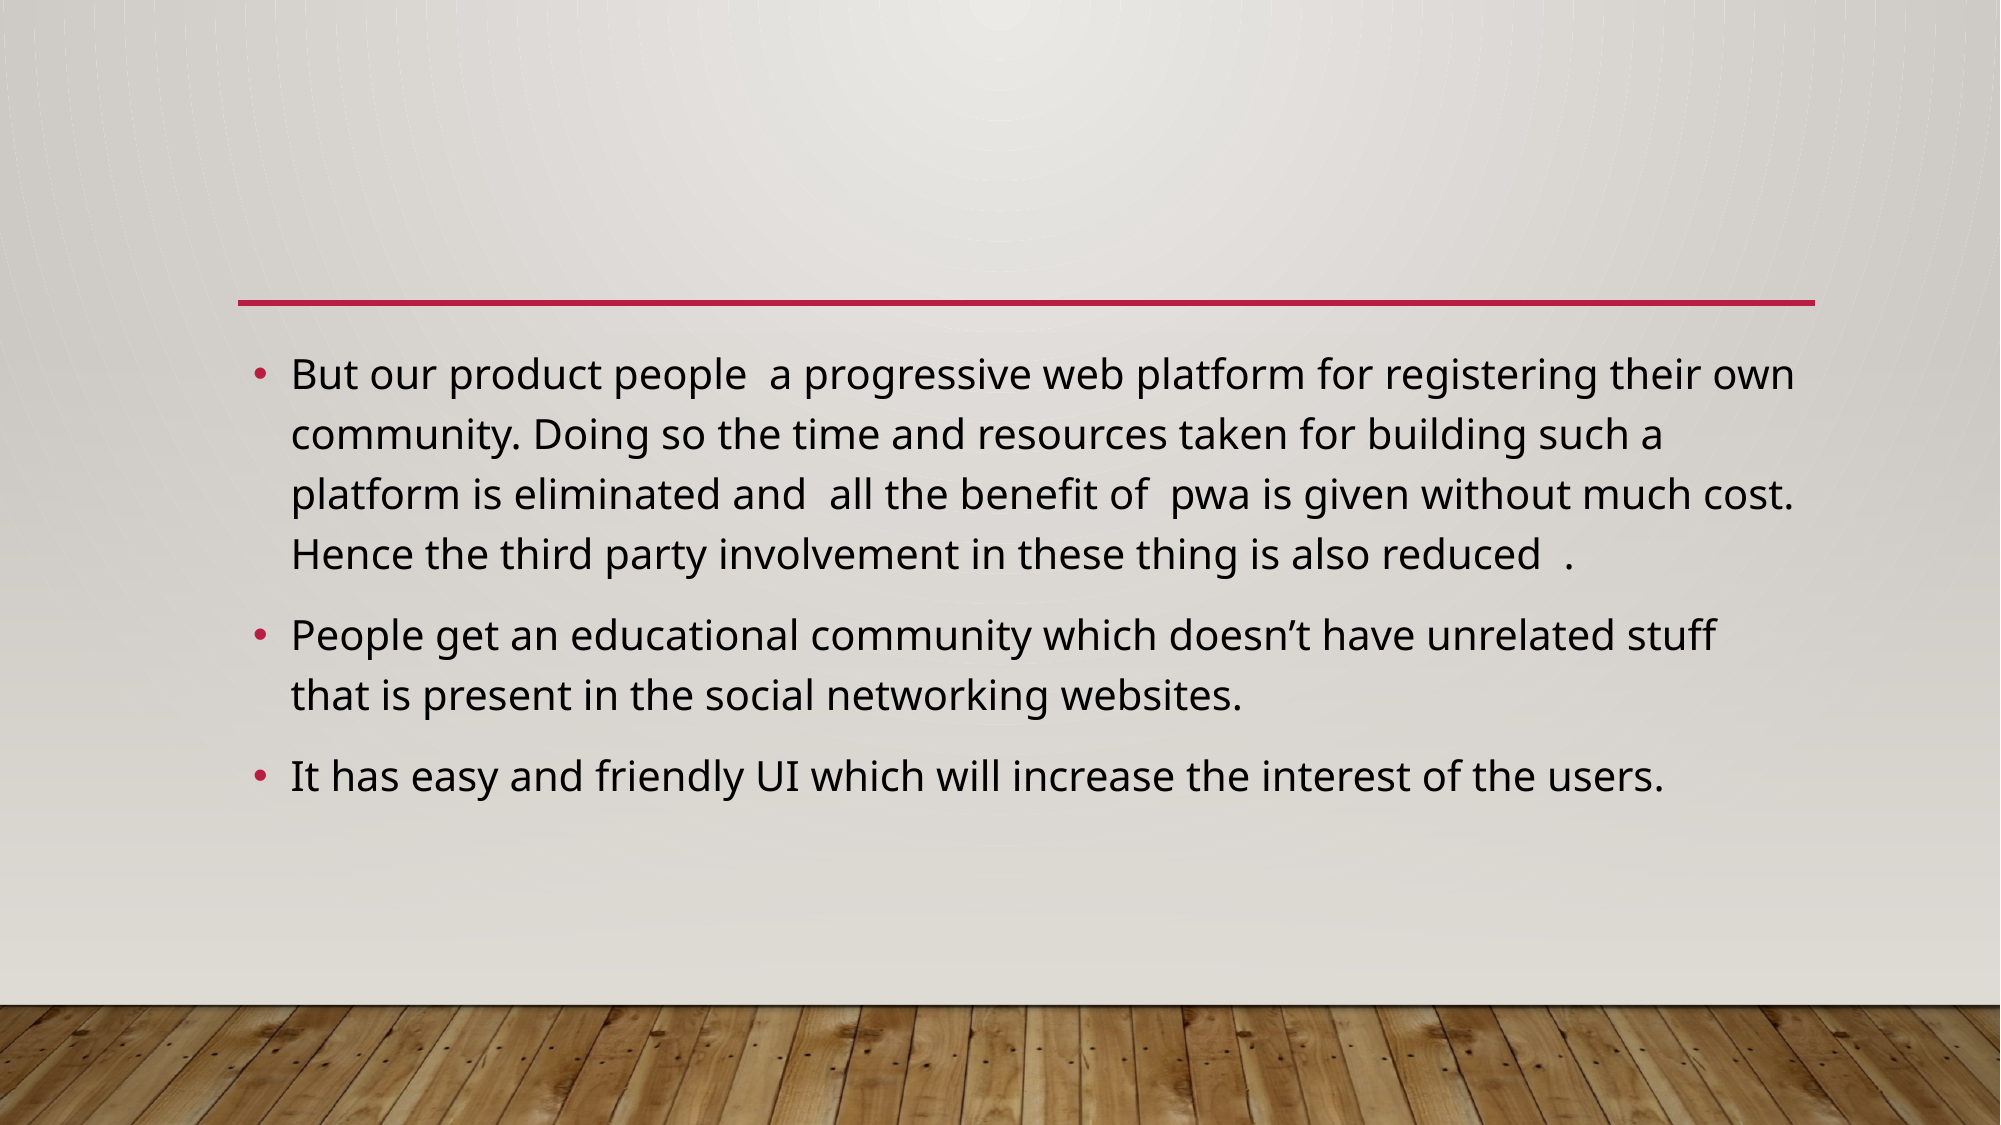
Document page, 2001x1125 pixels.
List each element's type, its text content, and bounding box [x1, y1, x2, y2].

list But our product people a progressive web platform for registering their own community. Doing so the time and resources taken for building such a platform is eliminated and all the benefit of pwa is given without much cost. Hence the third party involvement in these thing is also reduced . People get an educational community which doesn’t have unrelated stuff that is present in the social networking websites. It has easy and friendly UI which will increase the interest of the users. [238, 330, 1814, 897]
picture [0, 1005, 2000, 1125]
